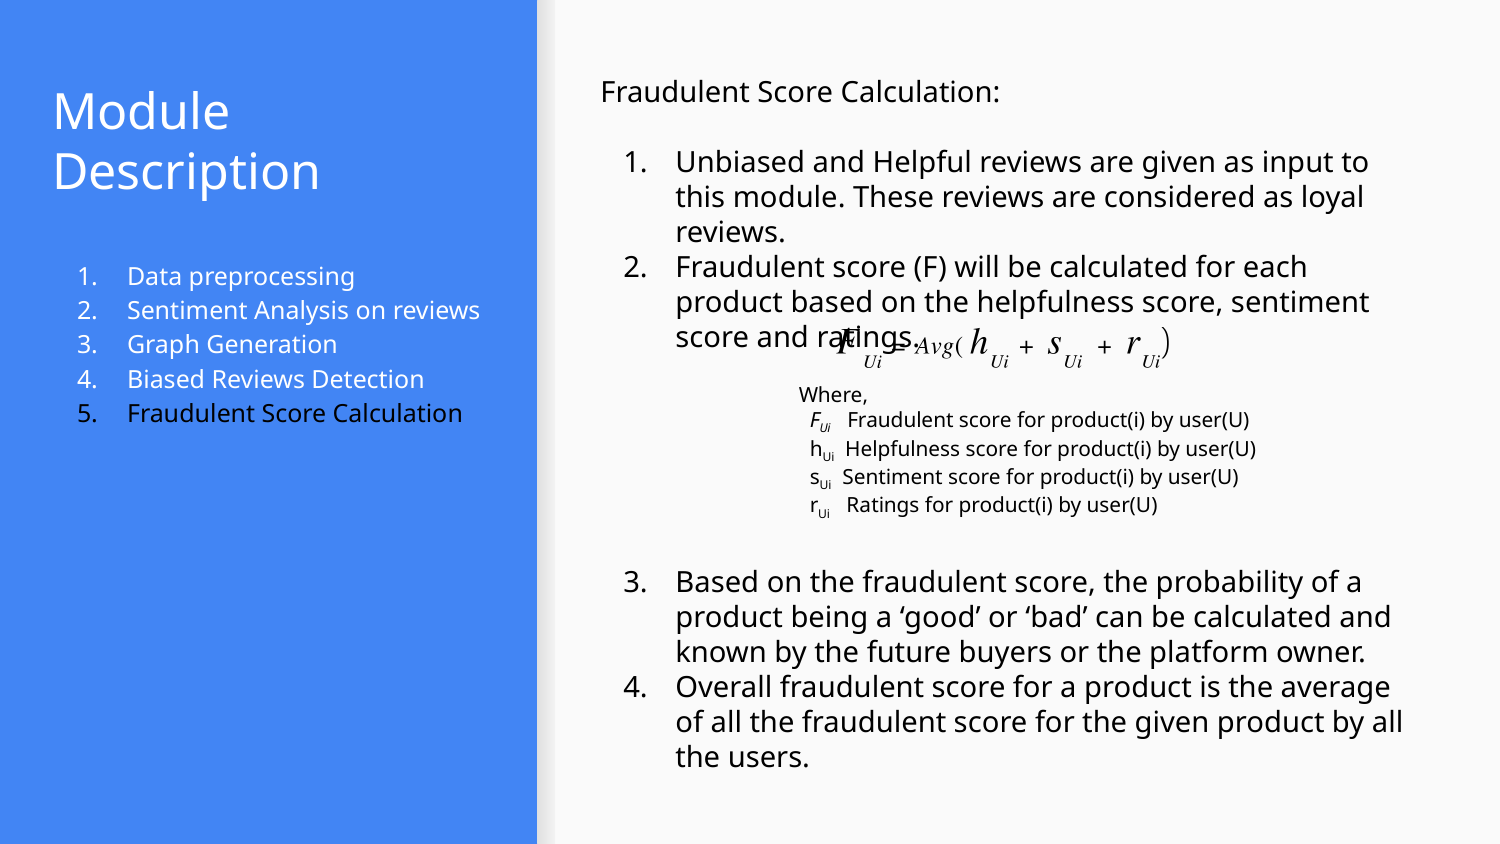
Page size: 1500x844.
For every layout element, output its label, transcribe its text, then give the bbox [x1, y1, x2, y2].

picture [836, 327, 1178, 368]
text_box Fraudulent Score Calculation: Unbiased and Helpful reviews are given as input to this module. These reviews are considered as loyal reviews. Fraudulent score (F) will be calculated for each product based on the helpfulness score, sentiment score and ratings. Based on the fraudulent score, the probability of a product being a ‘good’ or ‘bad’ can be calculated and known by the future buyers or the platform owner. Overall fraudulent score for a product is the average of all the fraudulent score for the given product by all the users. [585, 58, 1429, 788]
list Data preprocessing Sentiment Analysis on reviews Graph Generation Biased Reviews Detection Fraudulent Score Calculation [37, 240, 498, 760]
text_box Where, FUi Fraudulent score for product(i) by user(U) hUi Helpfulness score for product(i) by user(U) sUi Sentiment score for product(i) by user(U) rUi Ratings for product(i) by user(U) [783, 363, 1322, 561]
title Module Description [37, 58, 498, 216]
